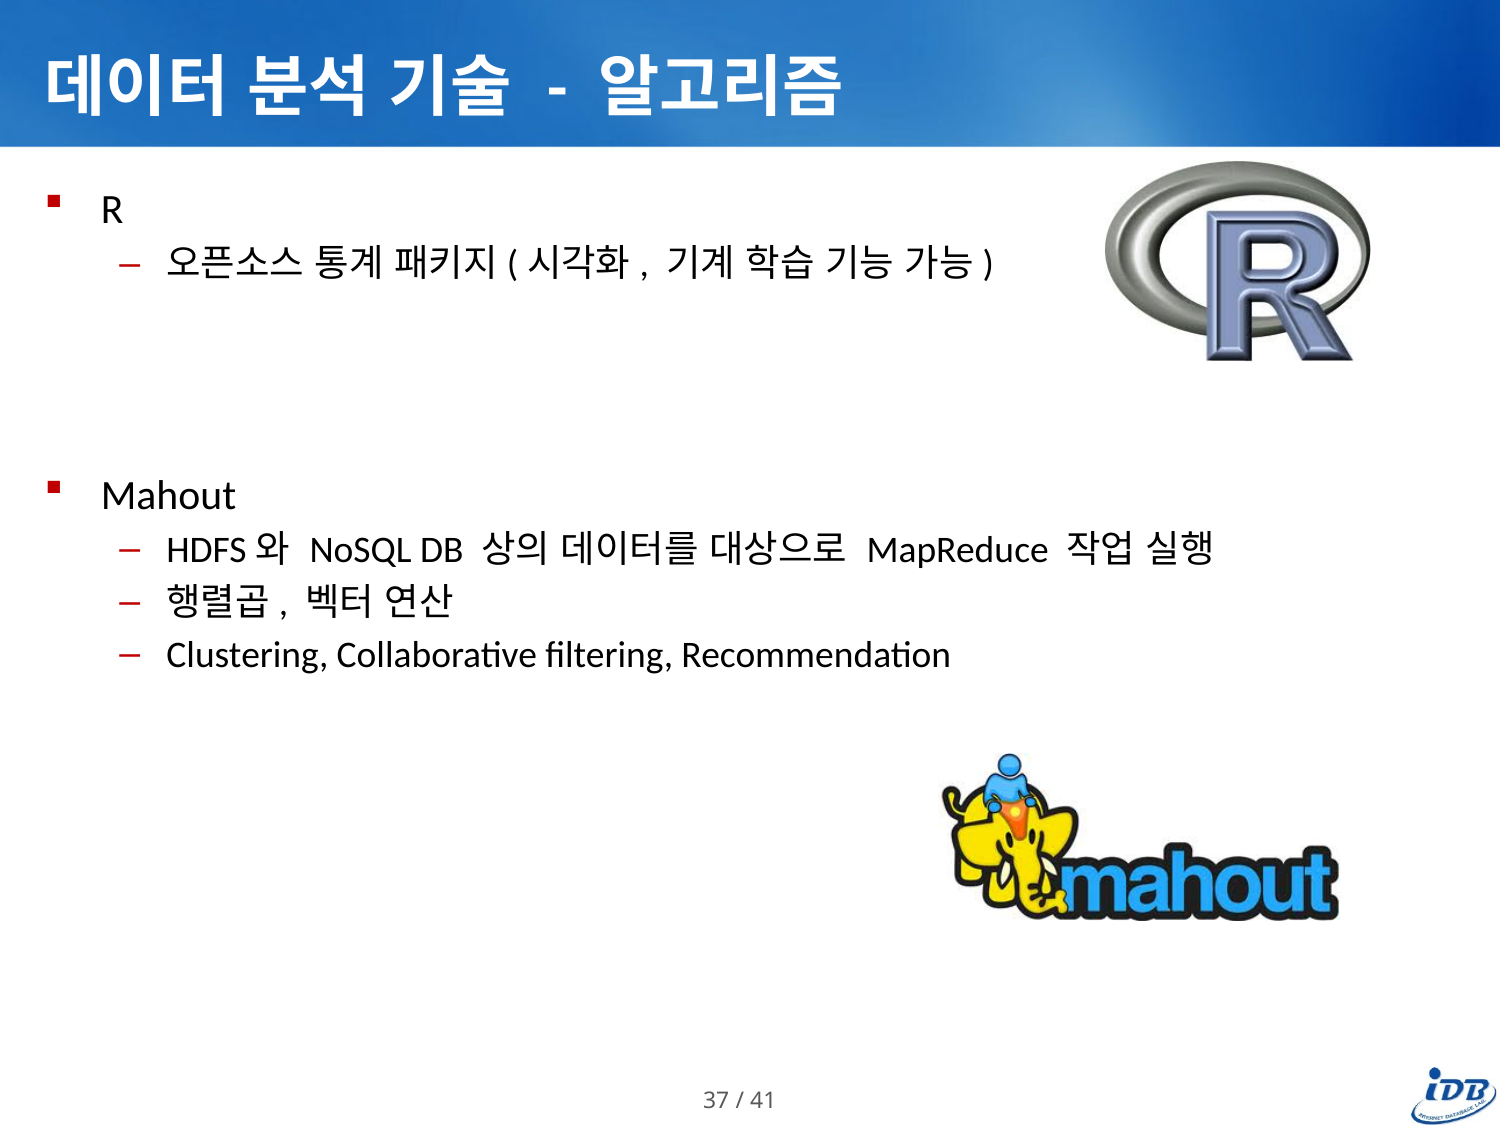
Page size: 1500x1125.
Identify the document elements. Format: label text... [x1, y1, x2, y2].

picture [0, 0, 1500, 1125]
title 데이터 분석 기술 - 알고리즘 [29, 19, 1471, 149]
list R 오픈소스 통계 패키지(시각화, 기계 학습 기능 가능) Mahout HDFS와 NoSQL DB 상의 데이터를 대상으로 MapReduce 작업 실행 행렬곱, 벡터 연산 Clustering, Collaborative filtering, Recommendation [29, 174, 1471, 1071]
